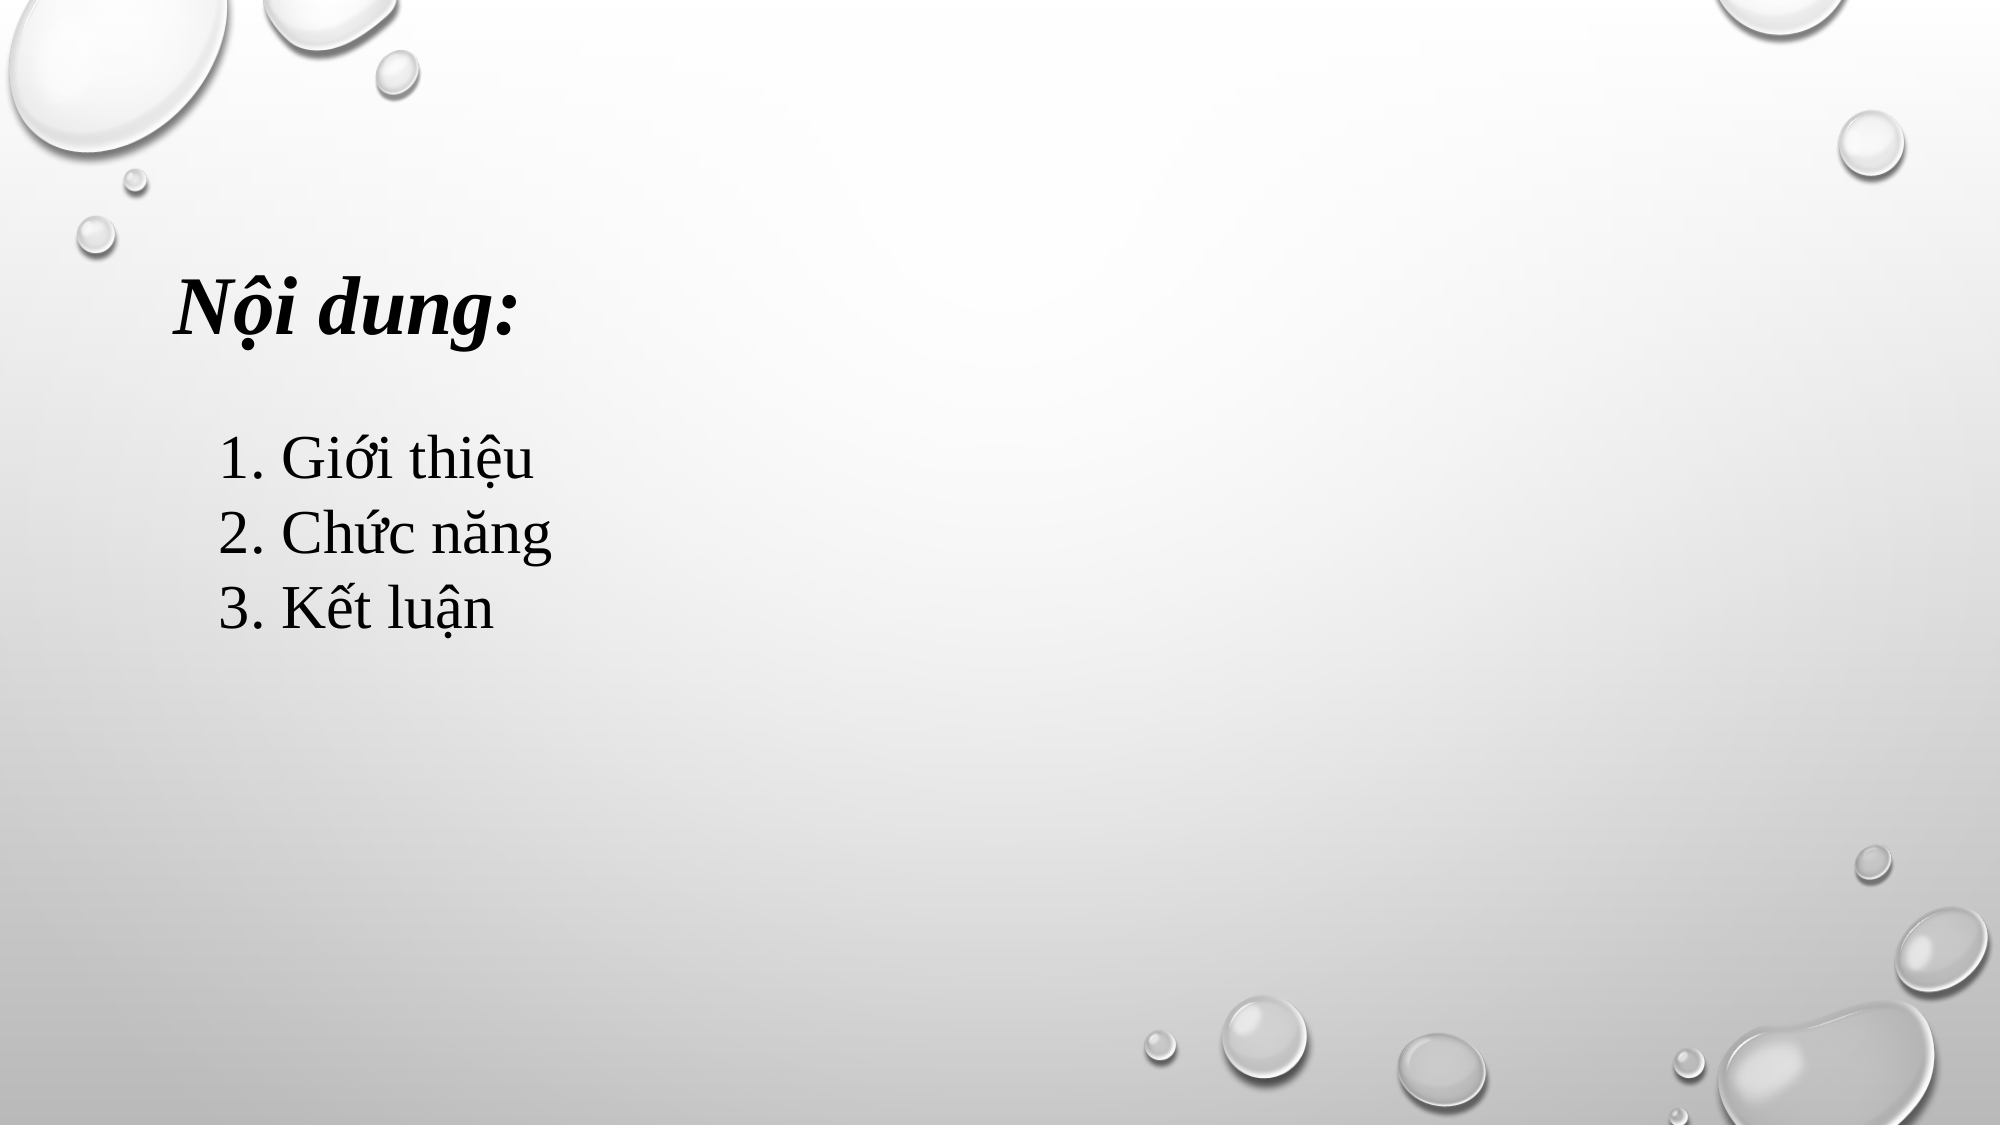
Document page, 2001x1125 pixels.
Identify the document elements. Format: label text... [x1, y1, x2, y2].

text_box 1. Giới thiệu 2. Chức năng 3. Kết luận [204, 408, 787, 649]
text_box Nội dung: [158, 243, 583, 359]
picture [0, 0, 2000, 1125]
